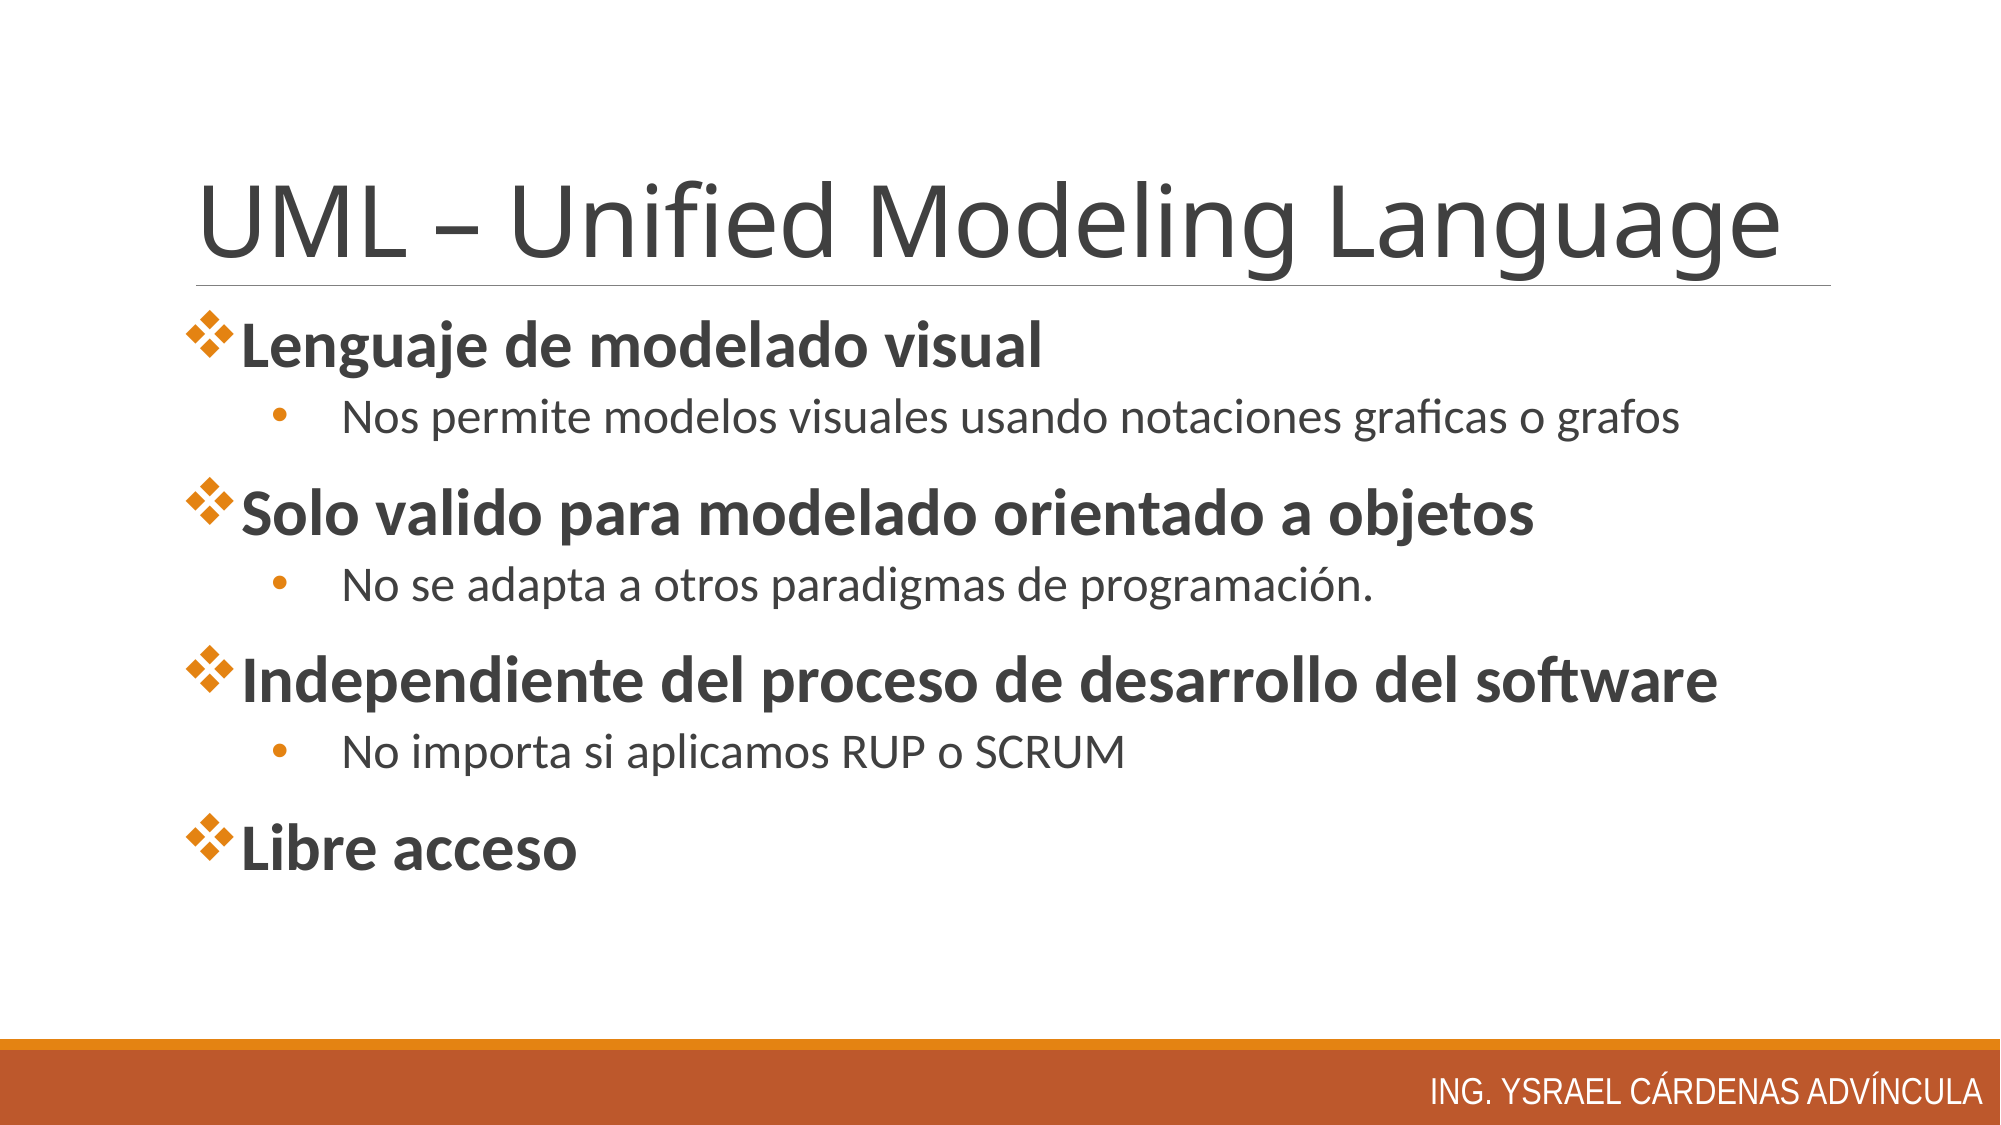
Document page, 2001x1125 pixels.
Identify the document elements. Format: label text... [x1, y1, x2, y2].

list Lenguaje de modelado visual Nos permite modelos visuales usando notaciones graficas o grafos Solo valido para modelado orientado a objetos No se adapta a otros paradigmas de programación. Independiente del proceso de desarrollo del software No importa si aplicamos RUP o SCRUM Libre acceso [180, 302, 1830, 1037]
footer Ing. Ysrael Cárdenas Advíncula [1207, 1059, 1999, 1120]
title UML – Unified Modeling Language [180, 47, 1830, 285]
